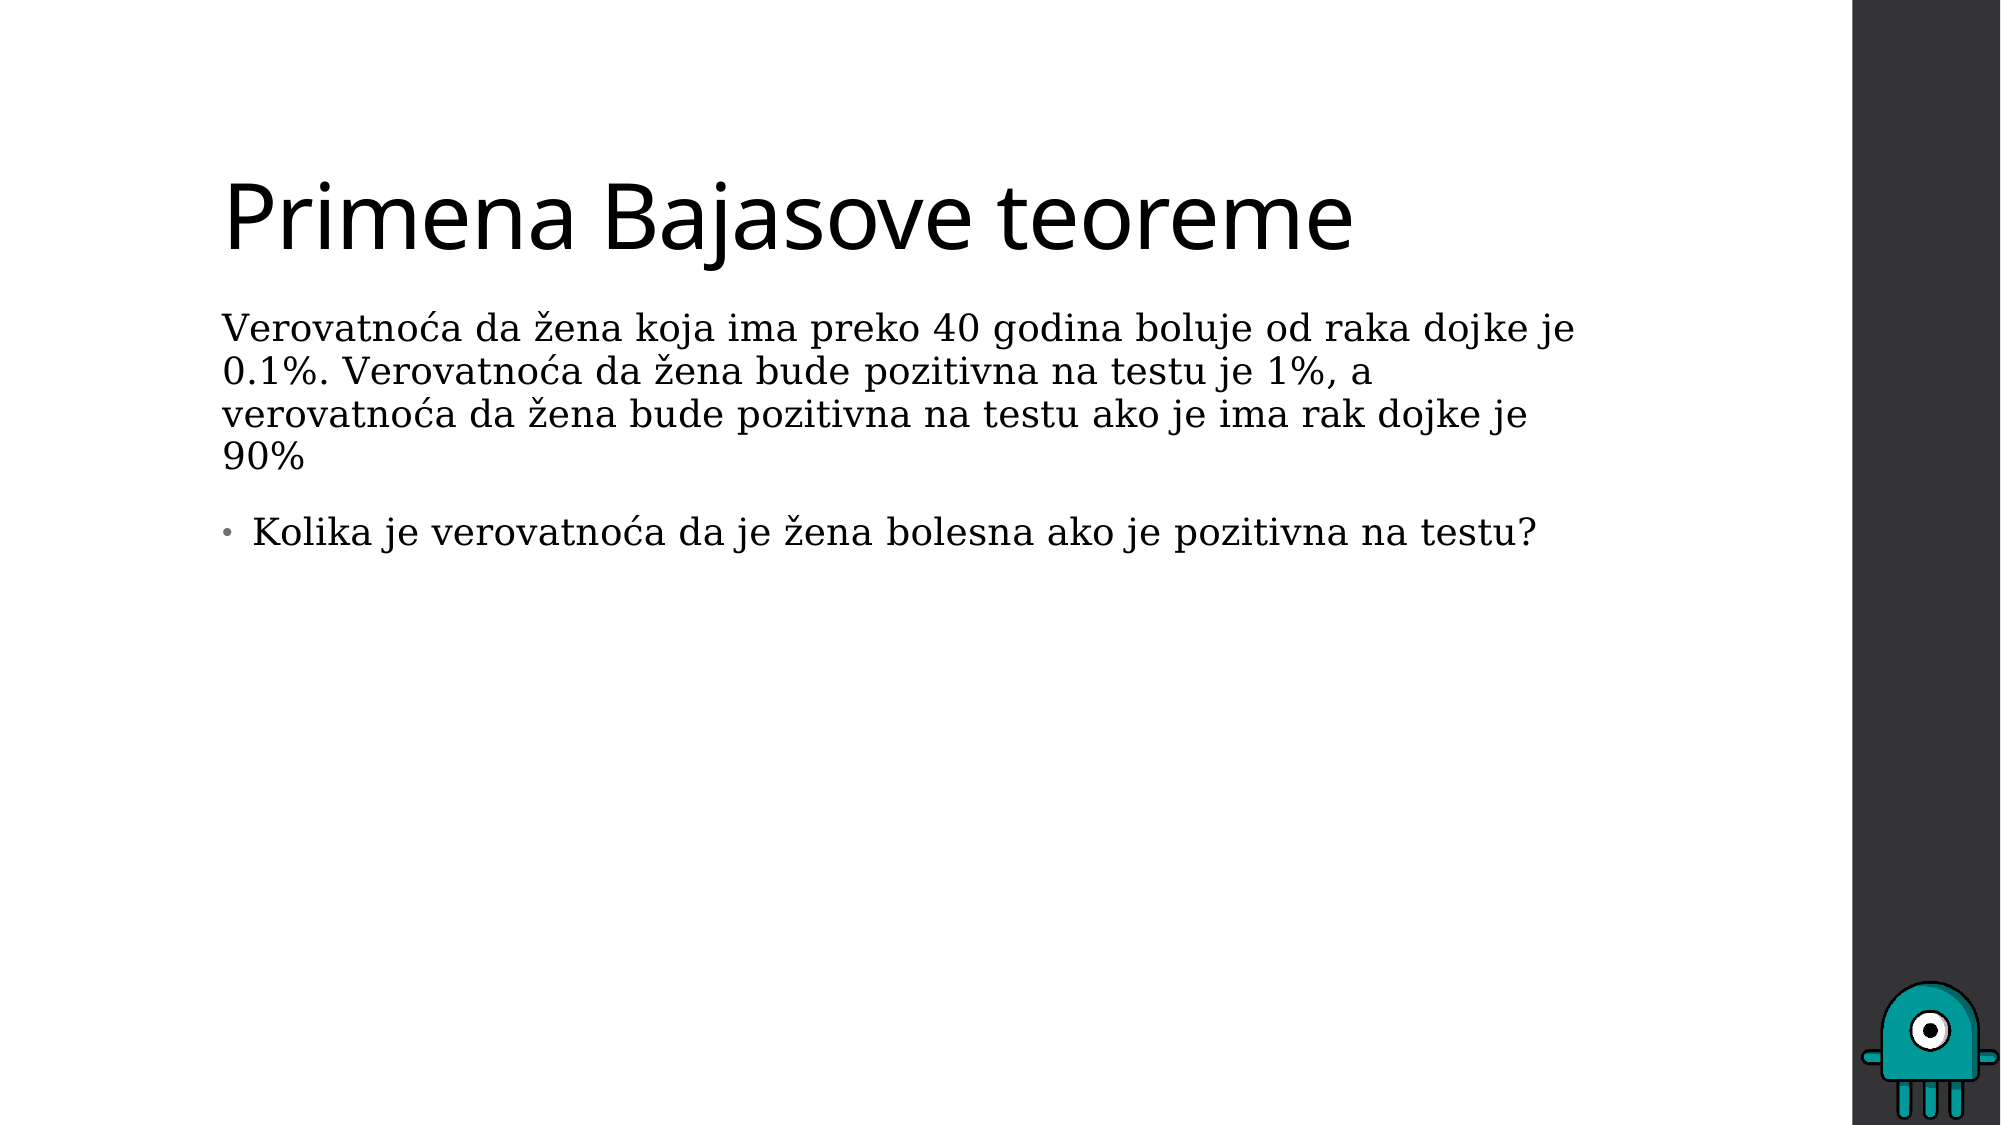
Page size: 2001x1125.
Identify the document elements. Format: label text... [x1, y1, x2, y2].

title Primena Bajasove teoreme [206, 60, 1797, 278]
picture [1840, 961, 2000, 1125]
